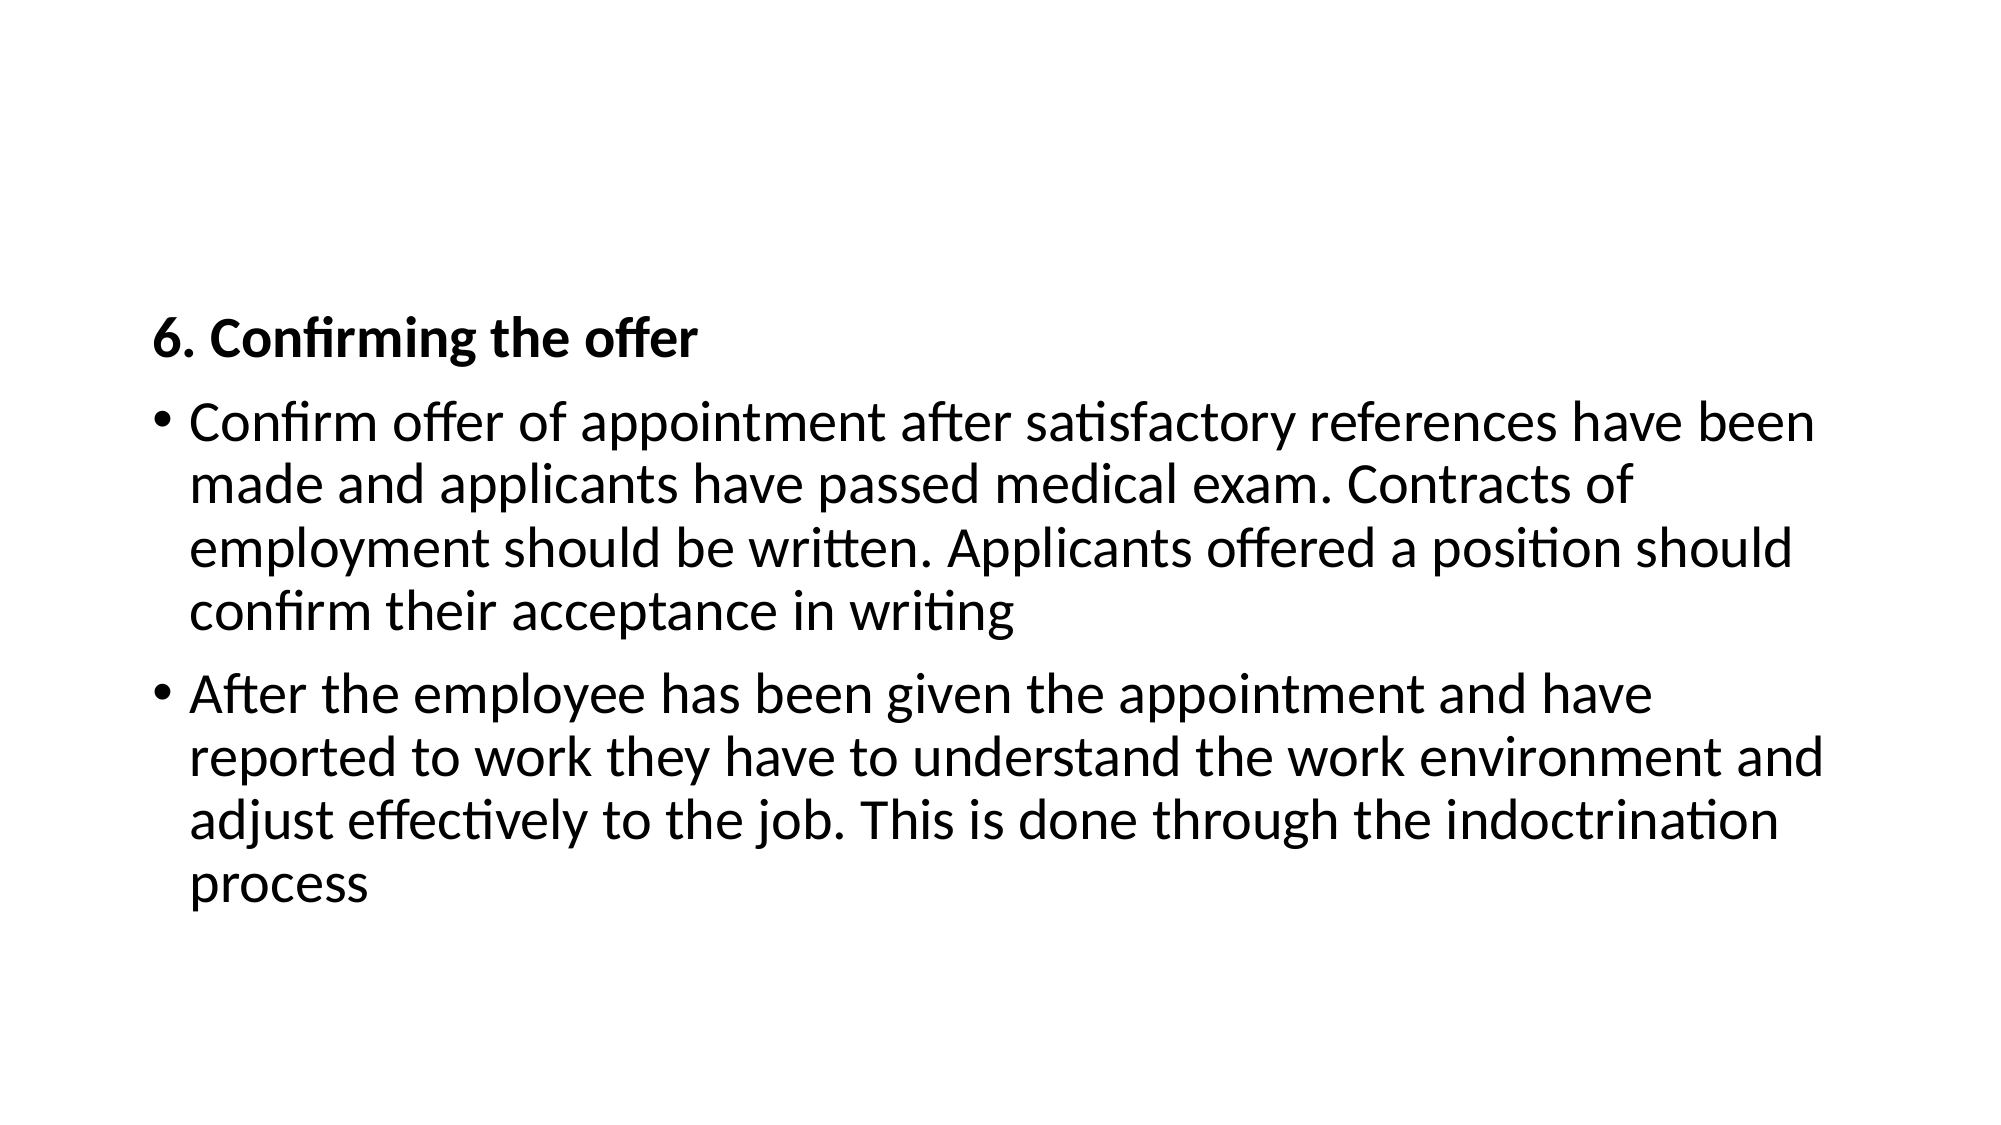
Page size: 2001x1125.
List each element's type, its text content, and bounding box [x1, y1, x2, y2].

list 6. Confirming the offer Confirm offer of appointment after satisfactory references have been made and applicants have passed medical exam. Contracts of employment should be written. Applicants offered a position should confirm their acceptance in writing After the employee has been given the appointment and have reported to work they have to understand the work environment and adjust effectively to the job. This is done through the indoctrination process [137, 299, 1863, 1014]
